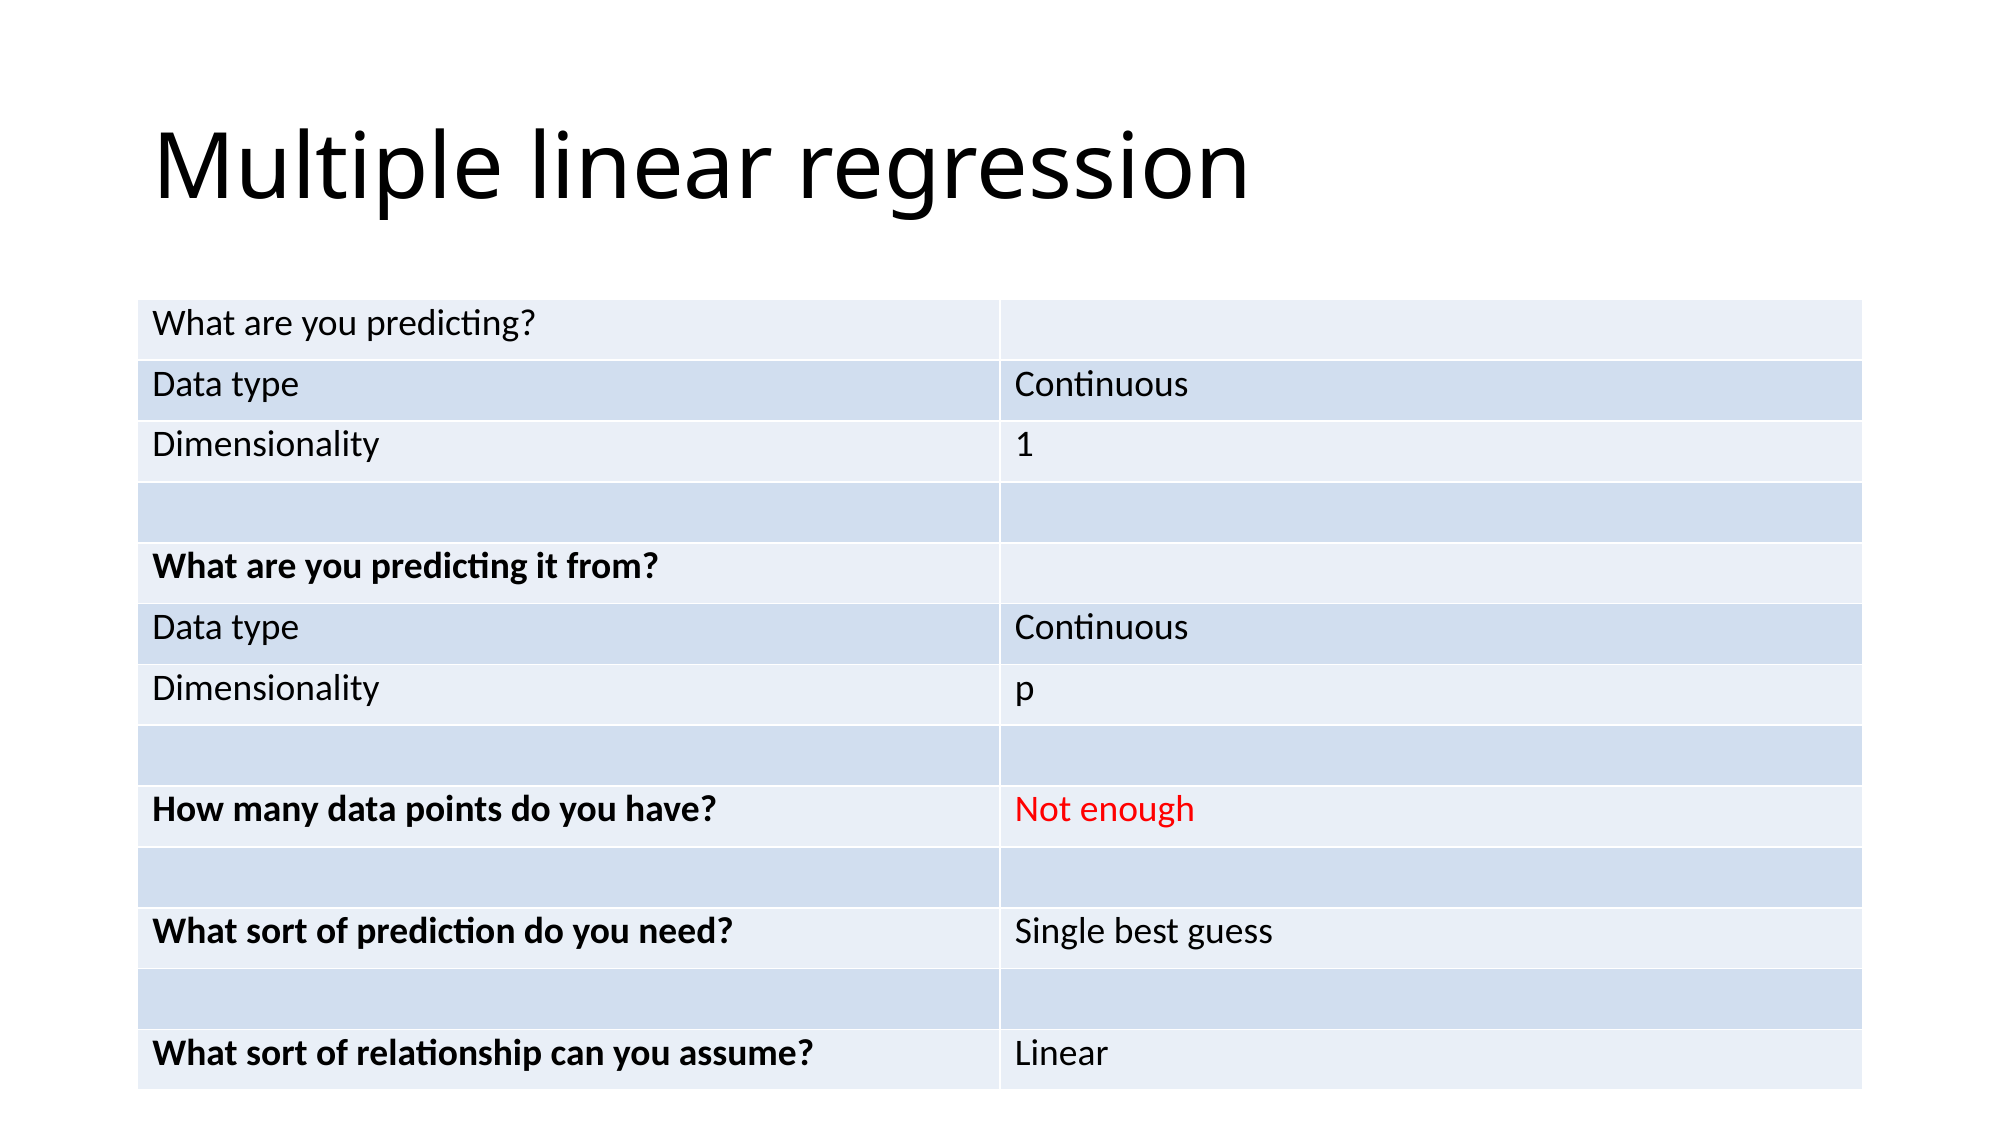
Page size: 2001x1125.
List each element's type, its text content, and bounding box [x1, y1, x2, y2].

table_cell [138, 726, 999, 785]
table_header What are you predicting? [138, 300, 999, 359]
table_cell Continuous [1001, 604, 1862, 664]
table_header [1001, 300, 1862, 359]
table_cell [1001, 544, 1862, 603]
table_cell What are you predicting it from? [138, 544, 999, 603]
table_cell [1001, 483, 1862, 542]
table_cell [138, 848, 999, 907]
table_cell Single best guess [1001, 909, 1862, 968]
table_cell Data type [138, 361, 999, 420]
table_cell [1001, 969, 1862, 1029]
table_cell [138, 483, 999, 542]
title Multiple linear regression [137, 59, 1863, 278]
table_cell Linear [1001, 1030, 1862, 1089]
table_cell Not enough [1001, 787, 1862, 846]
table_cell Dimensionality [138, 422, 999, 481]
table_cell [1001, 848, 1862, 907]
table_cell How many data points do you have? [138, 787, 999, 846]
table_cell Dimensionality [138, 665, 999, 724]
table_cell Data type [138, 604, 999, 664]
table_cell What sort of relationship can you assume? [138, 1030, 999, 1089]
table_cell [1001, 726, 1862, 785]
table_cell p [1001, 665, 1862, 724]
table_cell Continuous [1001, 361, 1862, 420]
table_cell What sort of prediction do you need? [138, 909, 999, 968]
table_cell 1 [1001, 422, 1862, 481]
table_cell [138, 969, 999, 1029]
